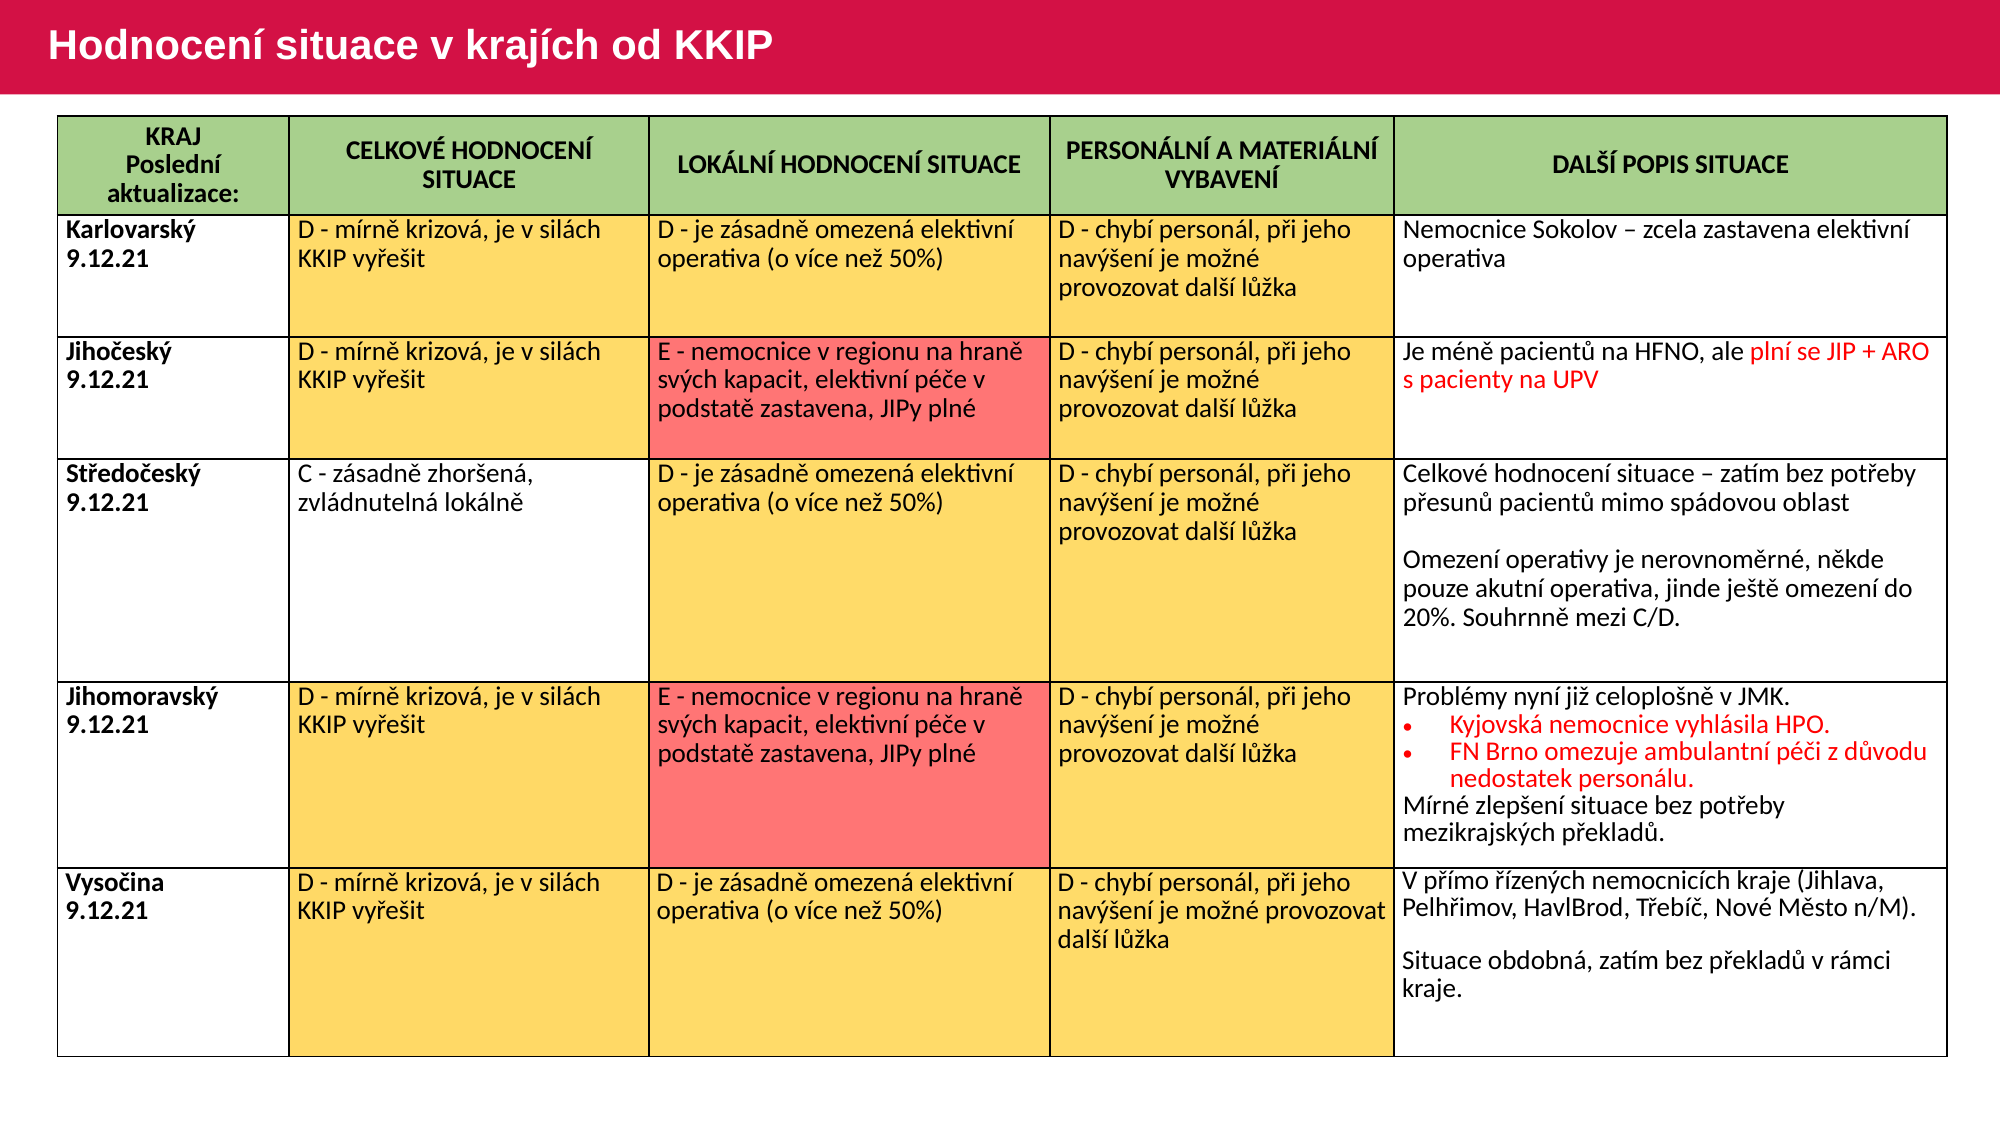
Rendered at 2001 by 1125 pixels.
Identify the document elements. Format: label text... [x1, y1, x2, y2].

table_cell Problémy nyní již celoplošně v JMK. Kyjovská nemocnice vyhlásila HPO. FN Brno omezuje ambulantní péči z důvodu nedostatek personálu. Mírné zlepšení situace bez potřeby mezikrajských překladů. [1395, 683, 1946, 867]
table_cell Celkové hodnocení situace – zatím bez potřeby přesunů pacientů mimo spádovou oblast Omezení operativy je nerovnoměrné, někde pouze akutní operativa, jinde ještě omezení do 20%. Souhrnně mezi C/D. [1395, 460, 1946, 681]
table_cell D - chybí personál, při jeho navýšení je možné provozovat další lůžka [1051, 338, 1393, 458]
table_cell D - mírně krizová, je v silách KKIP vyřešit [290, 683, 648, 867]
table_cell D - chybí personál, při jeho navýšení je možné provozovat další lůžka [1051, 216, 1393, 336]
table_cell D - mírně krizová, je v silách KKIP vyřešit [290, 216, 648, 336]
title Hodnocení situace v krajích od KKIP [32, 0, 1254, 94]
table_cell Středočeský 9.12.21 [58, 460, 288, 681]
table_header DALŠÍ POPIS SITUACE [1395, 117, 1946, 214]
table_cell Vysočina 9.12.21 [58, 869, 288, 1056]
table_cell D - chybí personál, při jeho navýšení je možné provozovat další lůžka [1051, 460, 1393, 681]
table_cell V přímo řízených nemocnicích kraje (Jihlava, Pelhřimov, HavlBrod, Třebíč, Nové Město n/M). Situace obdobná, zatím bez překladů v rámci kraje. [1395, 869, 1946, 1056]
table_cell D - chybí personál, při jeho navýšení je možné provozovat další lůžka [1051, 869, 1393, 1056]
table_cell D - je zásadně omezená elektivní operativa (o více než 50%) [650, 460, 1049, 681]
table_cell D - mírně krizová, je v silách KKIP vyřešit [290, 338, 648, 458]
table_cell Jihomoravský 9.12.21 [58, 683, 288, 867]
table_cell D - chybí personál, při jeho navýšení je možné provozovat další lůžka [1051, 683, 1393, 867]
table_header KRAJ Poslední aktualizace: [58, 117, 288, 214]
table_cell E - nemocnice v regionu na hraně svých kapacit, elektivní péče v podstatě zastavena, JIPy plné [650, 338, 1049, 458]
table_cell D - je zásadně omezená elektivní operativa (o více než 50%) [650, 869, 1049, 1056]
table_cell Je méně pacientů na HFNO, ale plní se JIP + ARO s pacienty na UPV [1395, 338, 1946, 458]
table_cell Jihočeský 9.12.21 [58, 338, 288, 458]
table_cell D - mírně krizová, je v silách KKIP vyřešit [290, 869, 648, 1056]
table_cell Karlovarský 9.12.21 [58, 216, 288, 336]
table_cell D - je zásadně omezená elektivní operativa (o více než 50%) [650, 216, 1049, 336]
table_cell E - nemocnice v regionu na hraně svých kapacit, elektivní péče v podstatě zastavena, JIPy plné [650, 683, 1049, 867]
table_cell Nemocnice Sokolov – zcela zastavena elektivní operativa [1395, 216, 1946, 336]
table_header LOKÁLNÍ HODNOCENÍ SITUACE [650, 117, 1049, 214]
table_header CELKOVÉ HODNOCENÍ SITUACE [290, 117, 648, 214]
table_header PERSONÁLNÍ A MATERIÁLNÍ VYBAVENÍ [1051, 117, 1393, 214]
table_cell C - zásadně zhoršená, zvládnutelná lokálně [290, 460, 648, 681]
